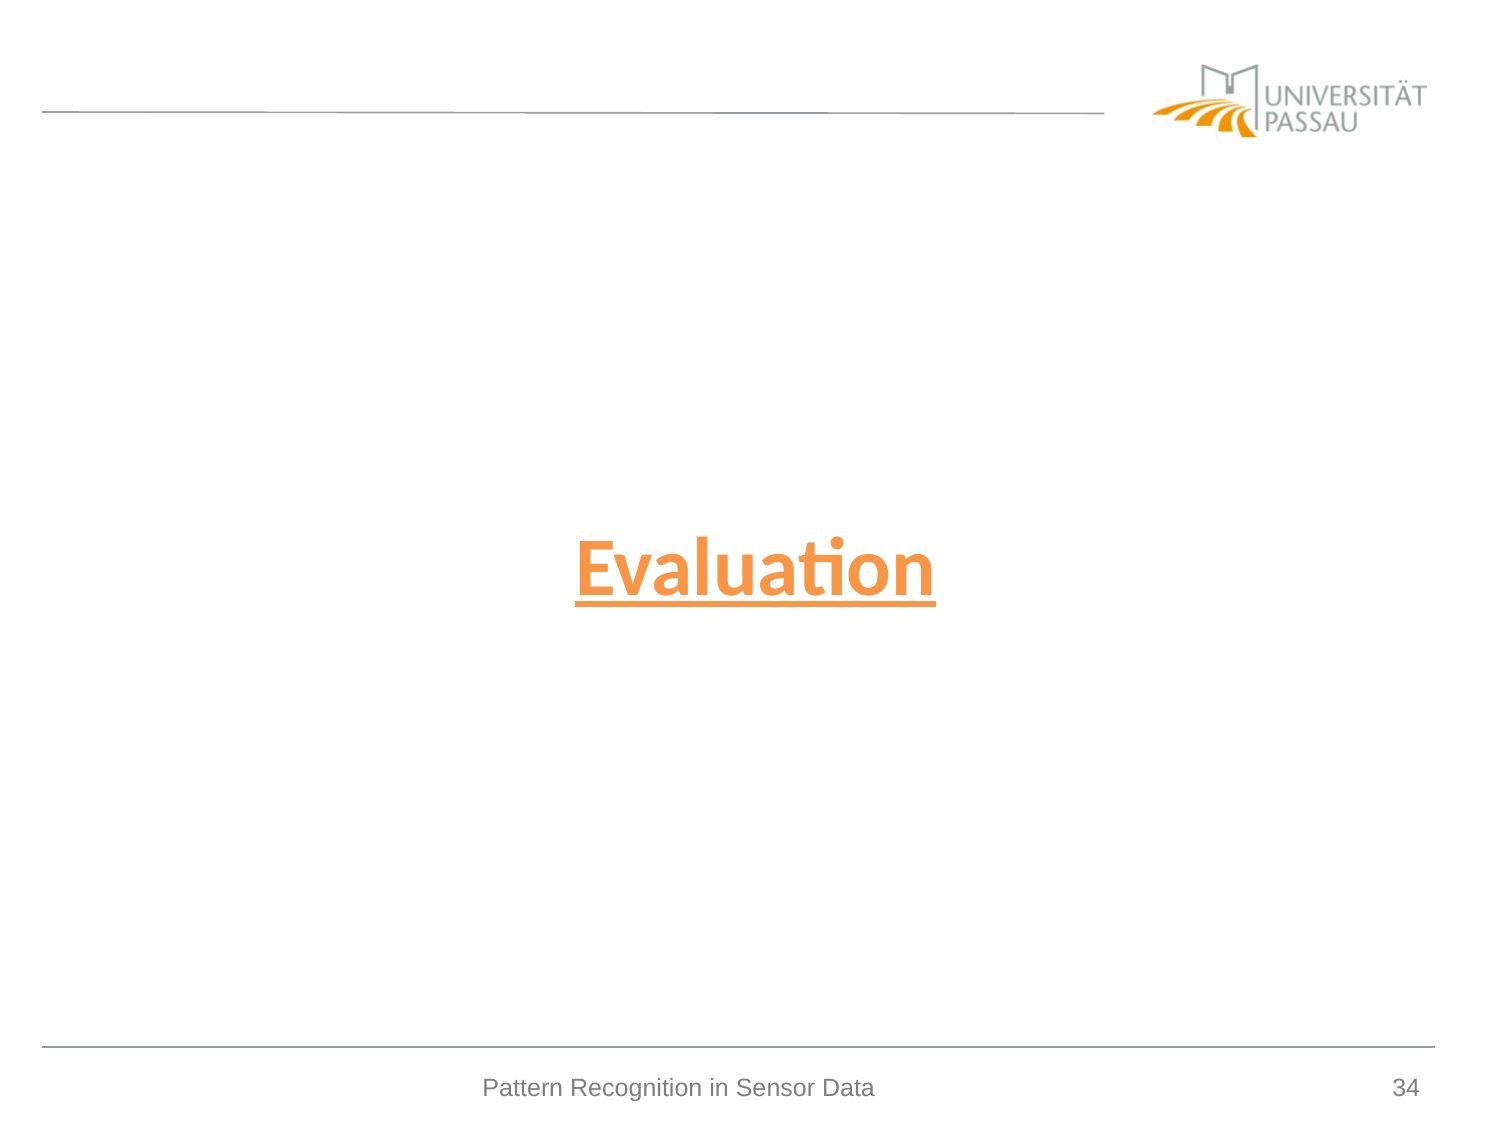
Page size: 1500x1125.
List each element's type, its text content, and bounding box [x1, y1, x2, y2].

footer Pattern Recognition in Sensor Data [480, 1071, 1032, 1104]
title Evaluation [462, 512, 1050, 614]
slide_number 34 [1388, 1071, 1425, 1104]
picture [1151, 63, 1428, 138]
